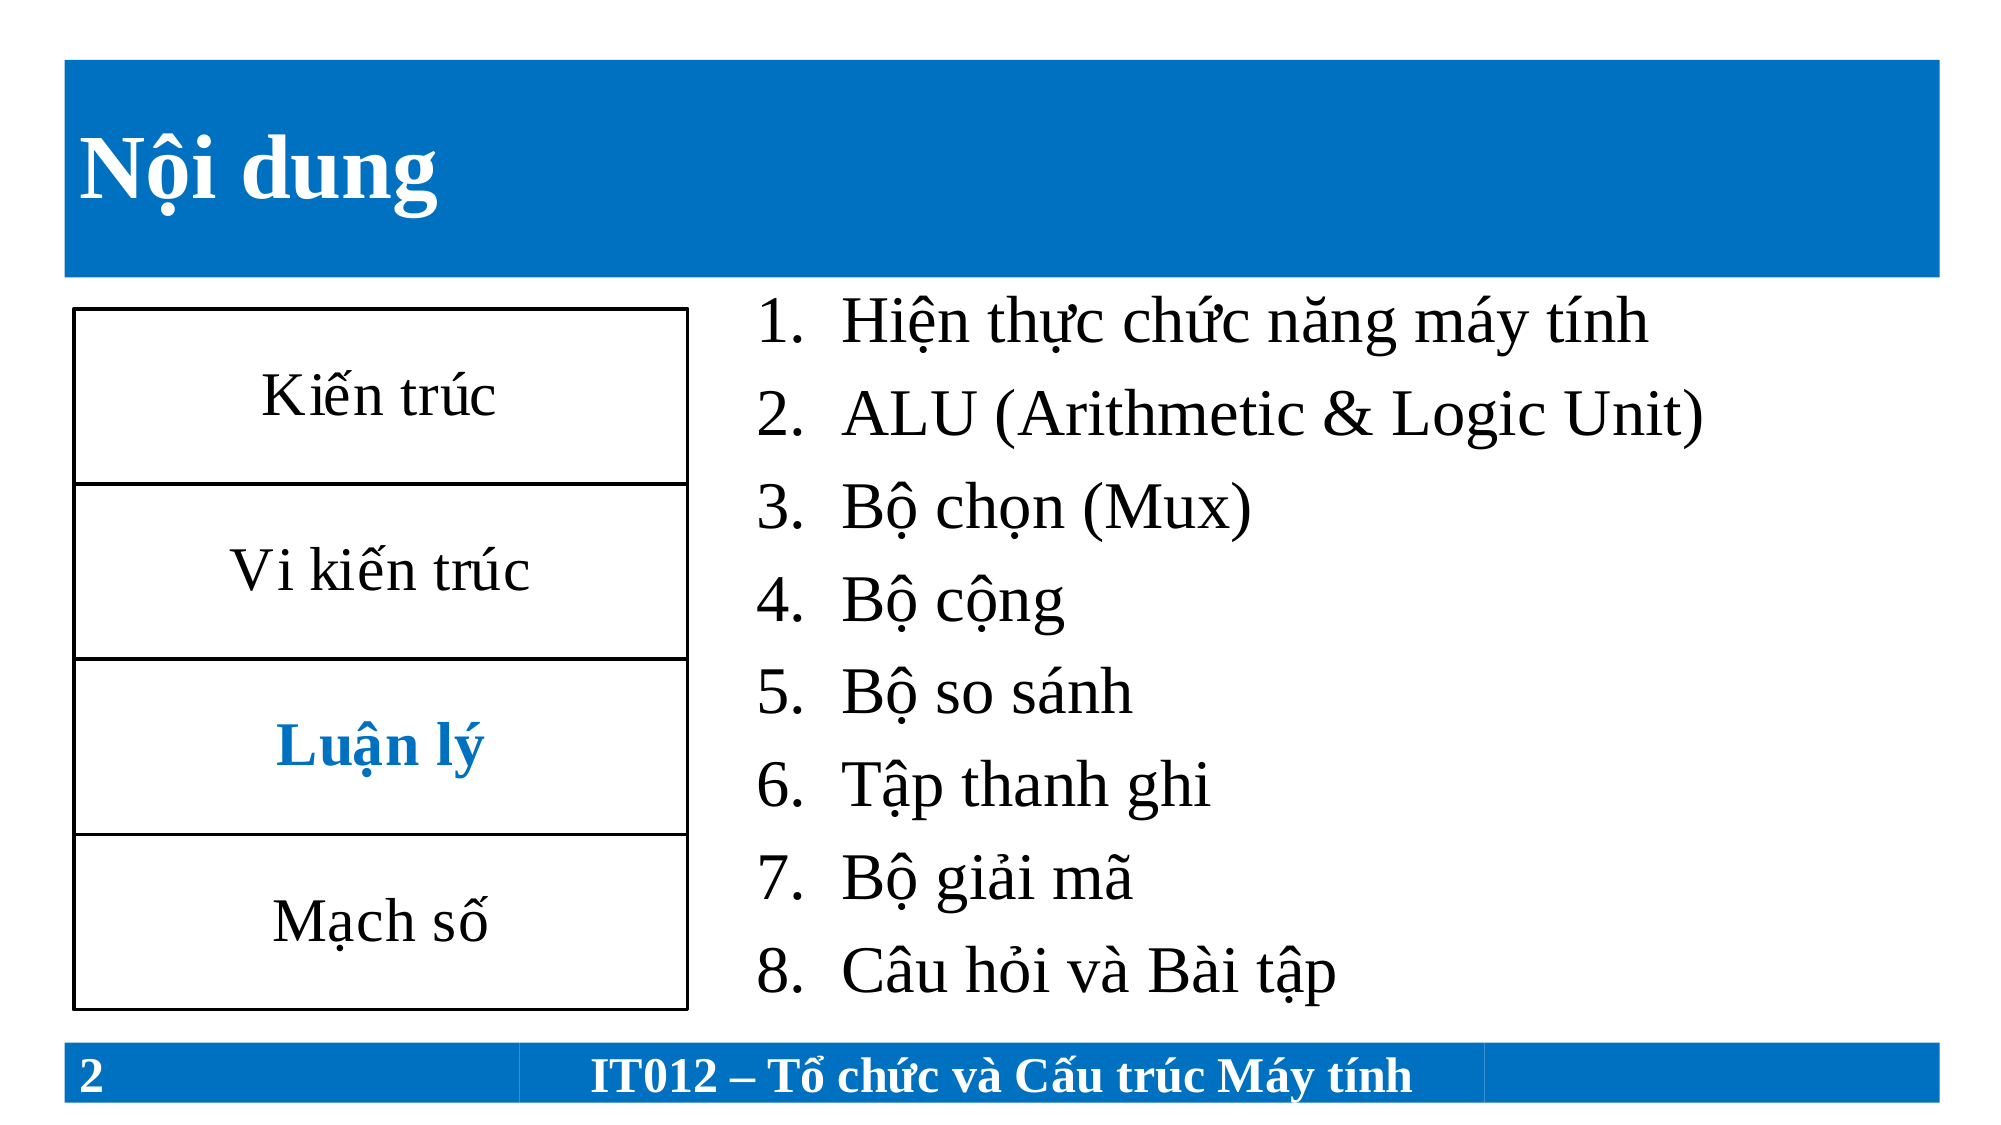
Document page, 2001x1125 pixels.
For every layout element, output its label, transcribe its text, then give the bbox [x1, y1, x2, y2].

picture [64, 299, 693, 1016]
slide_number 2 [64, 1042, 520, 1103]
list Hiện thực chức năng máy tính ALU (Arithmetic & Logic Unit) Bộ chọn (Mux) Bộ cộng Bộ so sánh Tập thanh ghi Bộ giải mã Câu hỏi và Bài tập [741, 277, 1940, 1043]
title Nội dung [64, 59, 1940, 278]
